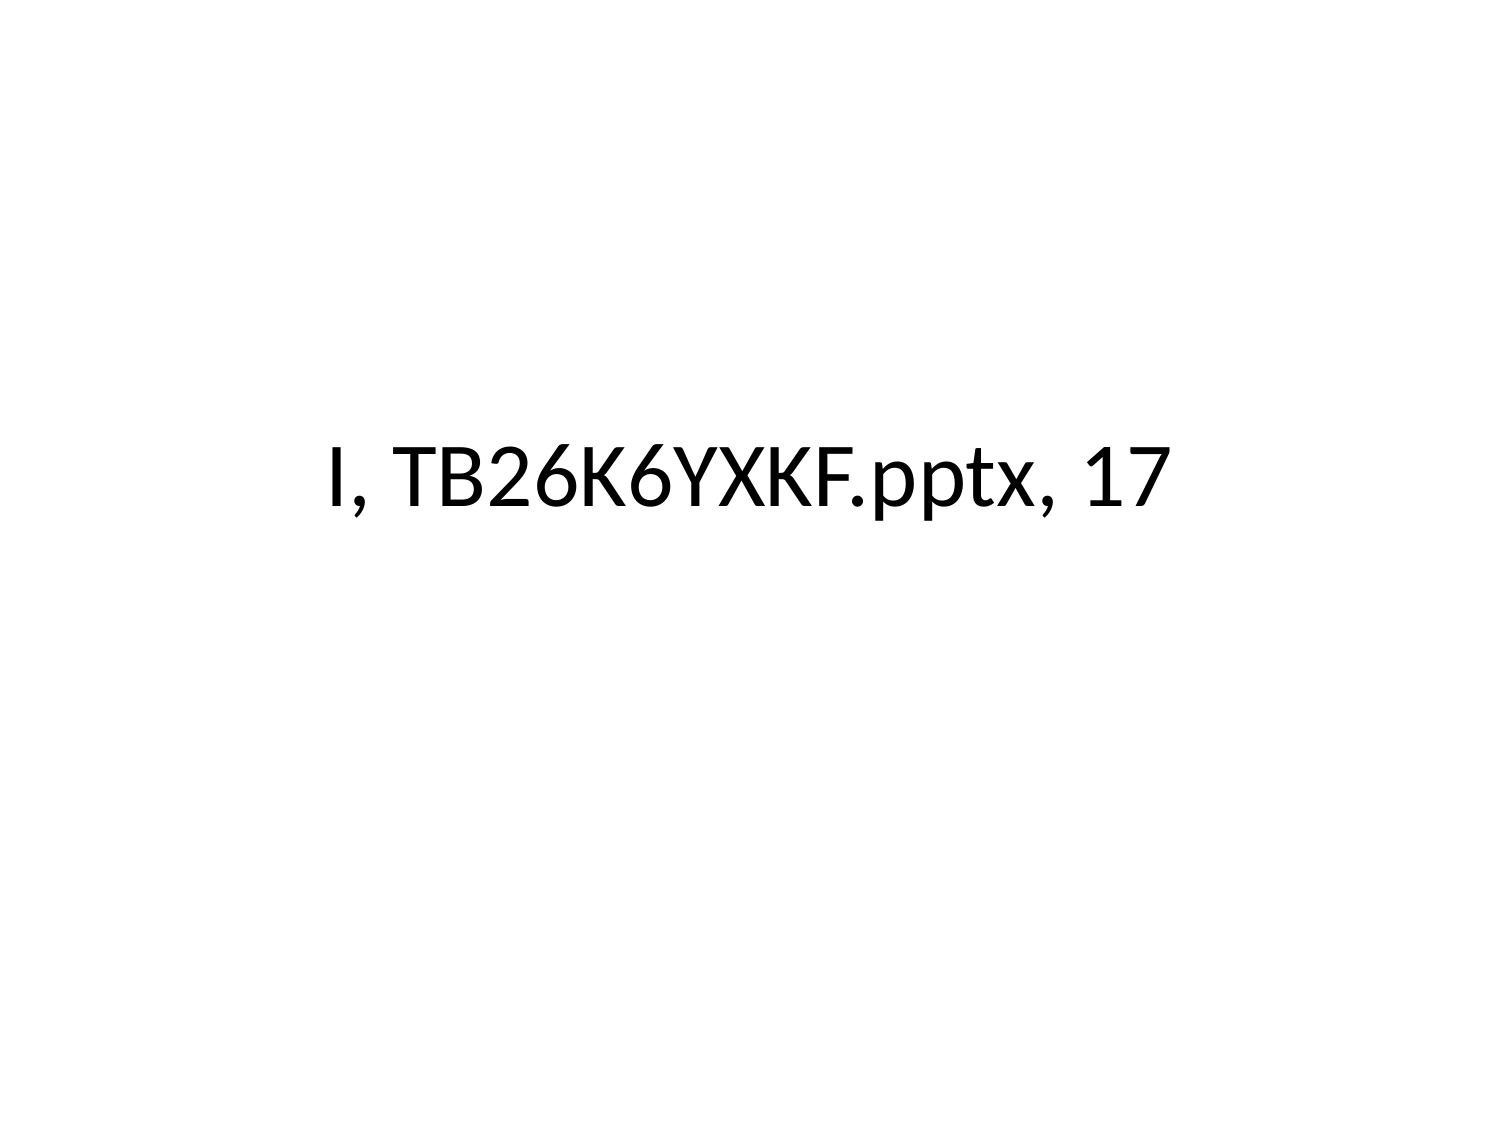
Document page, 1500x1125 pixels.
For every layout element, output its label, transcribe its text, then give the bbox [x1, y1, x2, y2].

title I, TB26K6YXKF.pptx, 17 [112, 349, 1388, 591]
